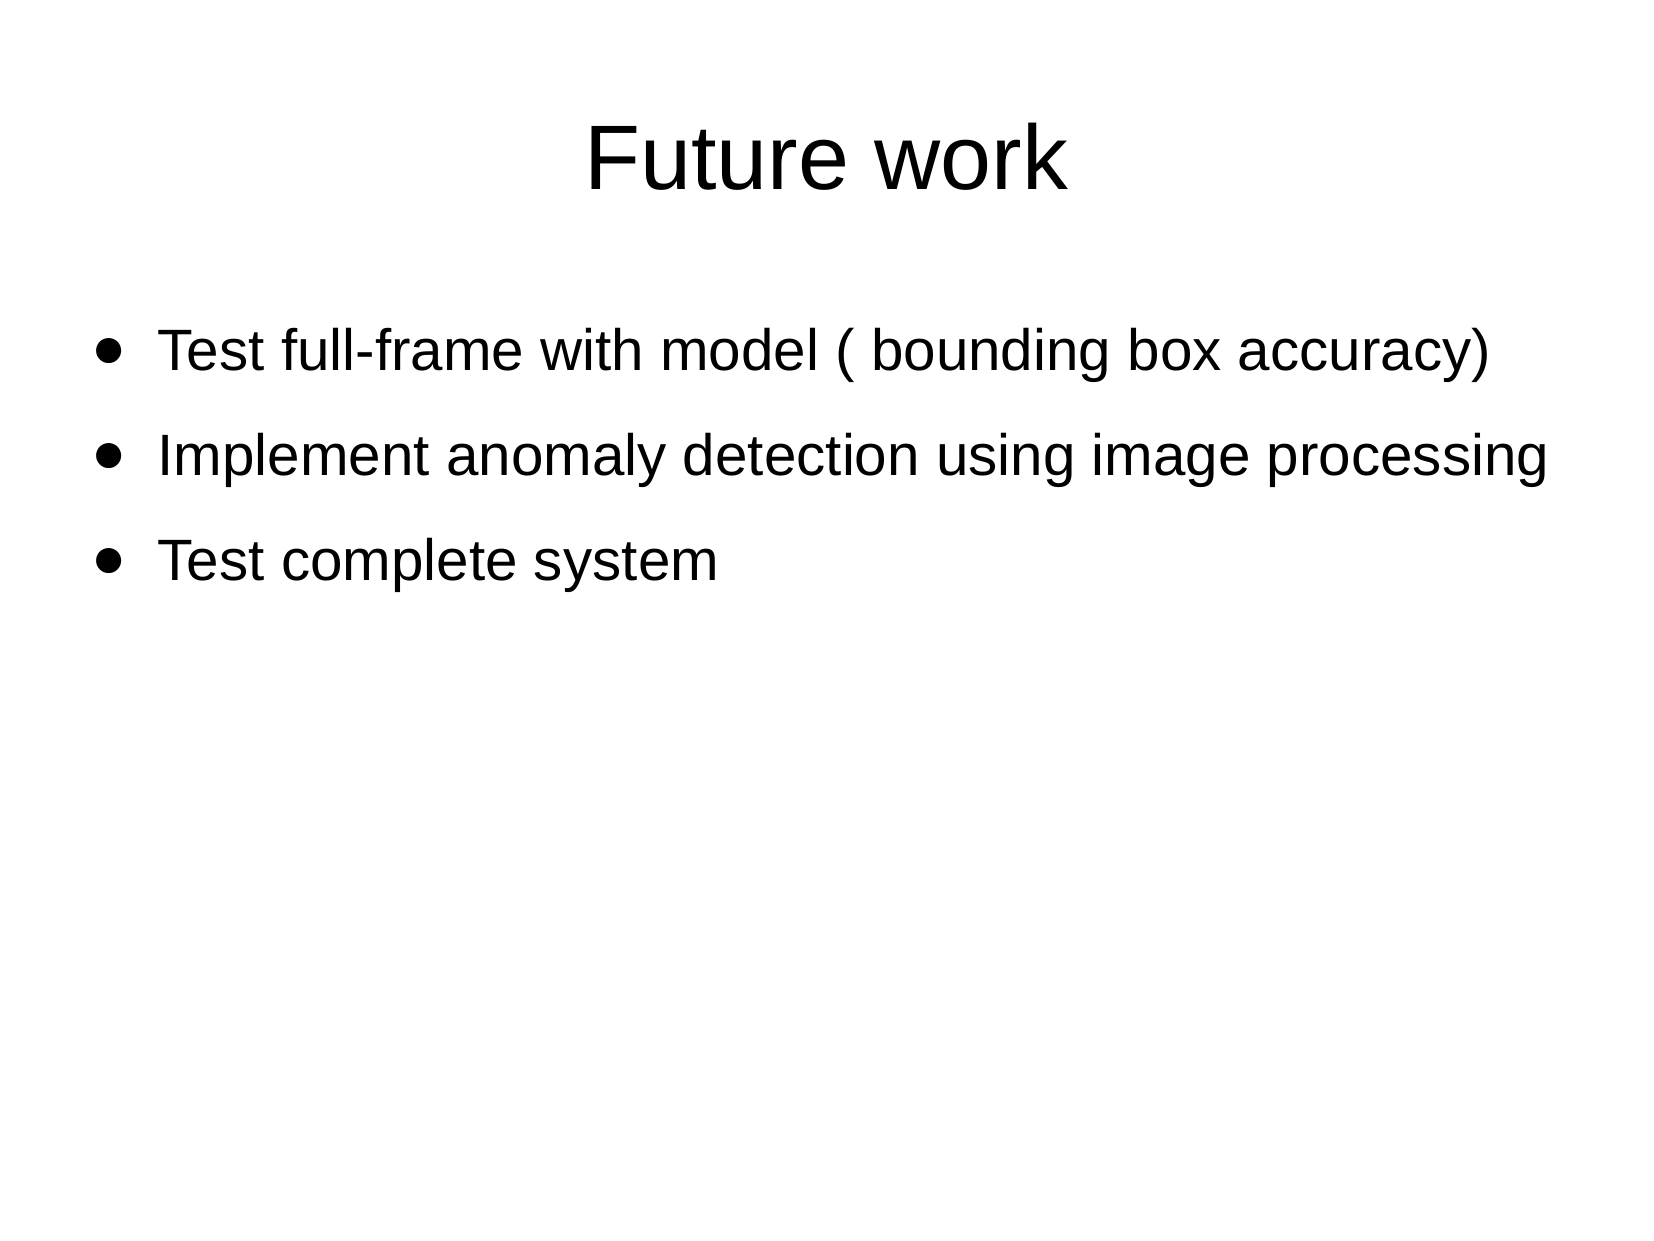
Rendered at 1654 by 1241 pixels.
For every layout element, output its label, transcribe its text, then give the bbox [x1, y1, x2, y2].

text_box Future work [82, 49, 1571, 257]
text_box Test full-frame with model ( bounding box accuracy) Implement anomaly detection using image processing Test complete system [82, 277, 1571, 1010]
